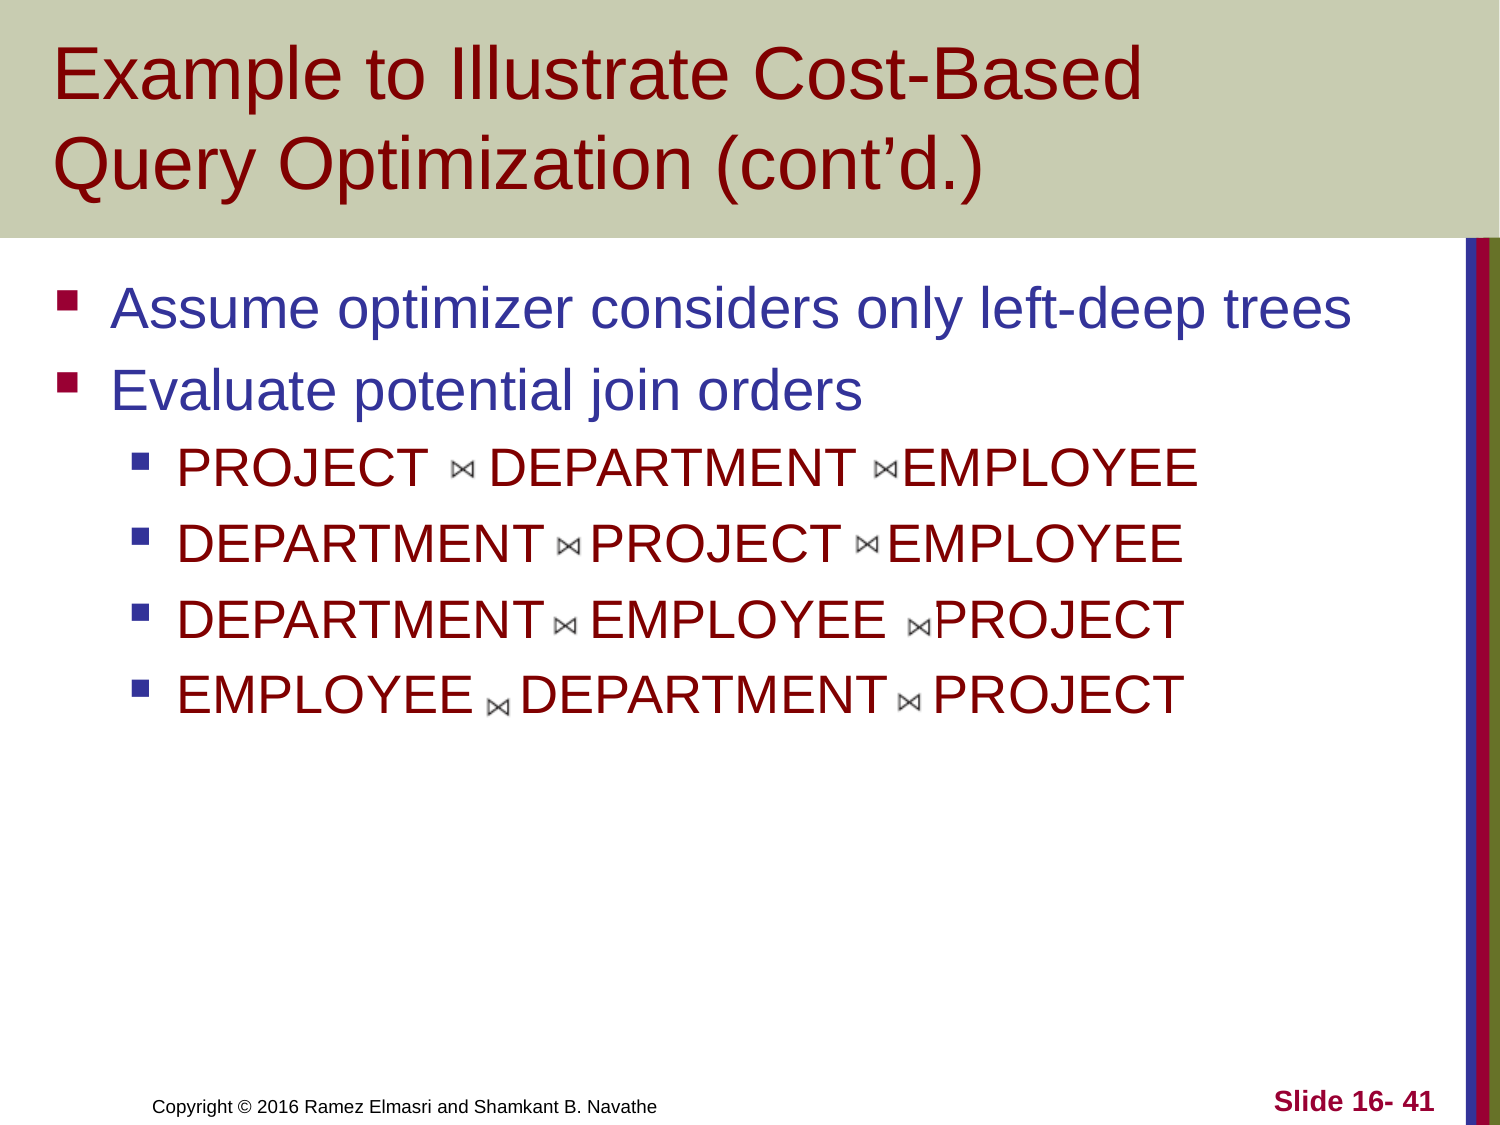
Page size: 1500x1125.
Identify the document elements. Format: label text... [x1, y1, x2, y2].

picture [549, 526, 588, 568]
picture [479, 687, 518, 729]
slide_number Slide 16- 41 [1137, 1049, 1451, 1125]
picture [443, 449, 482, 491]
picture [889, 682, 928, 724]
picture [900, 607, 939, 649]
picture [847, 524, 886, 566]
title Example to Illustrate Cost-Based Query Optimization (cont’d.) [37, 49, 1317, 213]
picture [866, 449, 905, 491]
picture [545, 605, 584, 648]
list Assume optimizer considers only left-deep trees Evaluate potential join orders PROJECT DEPARTMENT EMPLOYEE DEPARTMENT PROJECT EMPLOYEE DEPARTMENT EMPLOYEE PROJECT EMPLOYEE DEPARTMENT PROJECT [39, 262, 1400, 1013]
